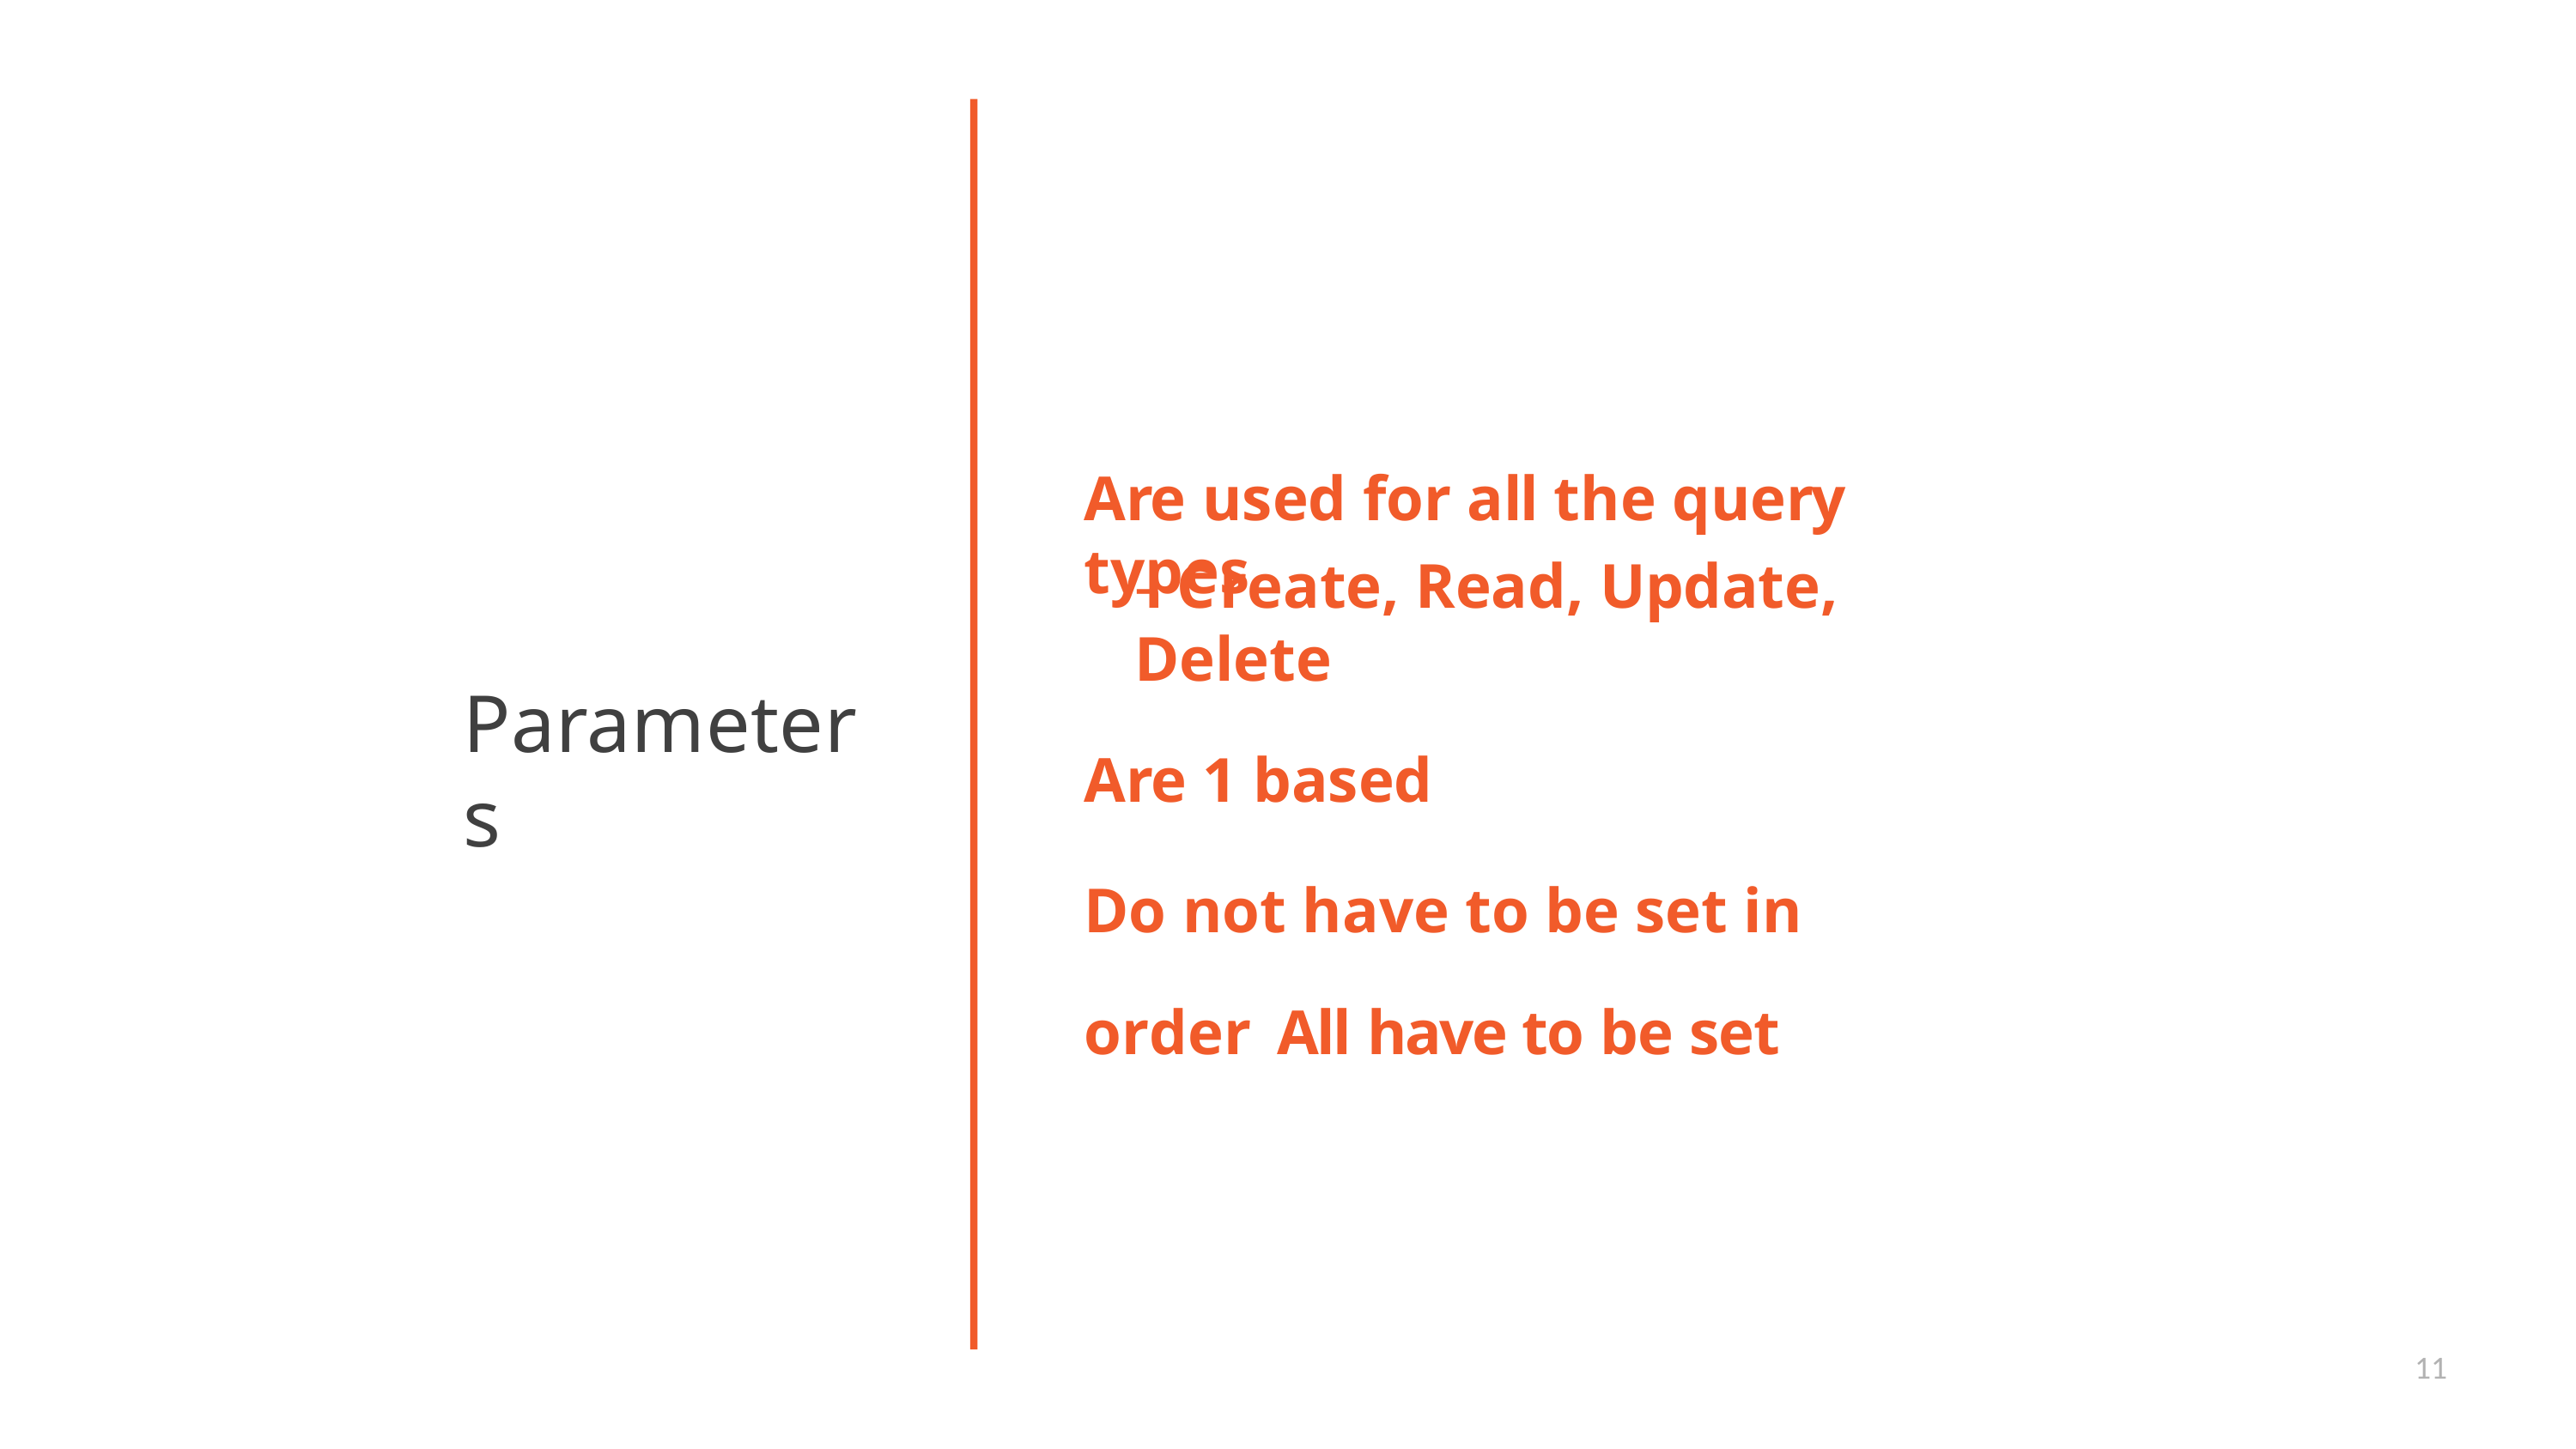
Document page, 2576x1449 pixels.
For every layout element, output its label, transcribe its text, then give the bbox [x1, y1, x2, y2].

title Are used for all the query types [1082, 458, 1990, 545]
slide_number 11 [1855, 1347, 2447, 1420]
text_box Parameters [461, 671, 865, 863]
text_box - Create, Read, Update, Delete Are 1 based Do not have to be set in order All have to be set [1082, 545, 2029, 1067]
